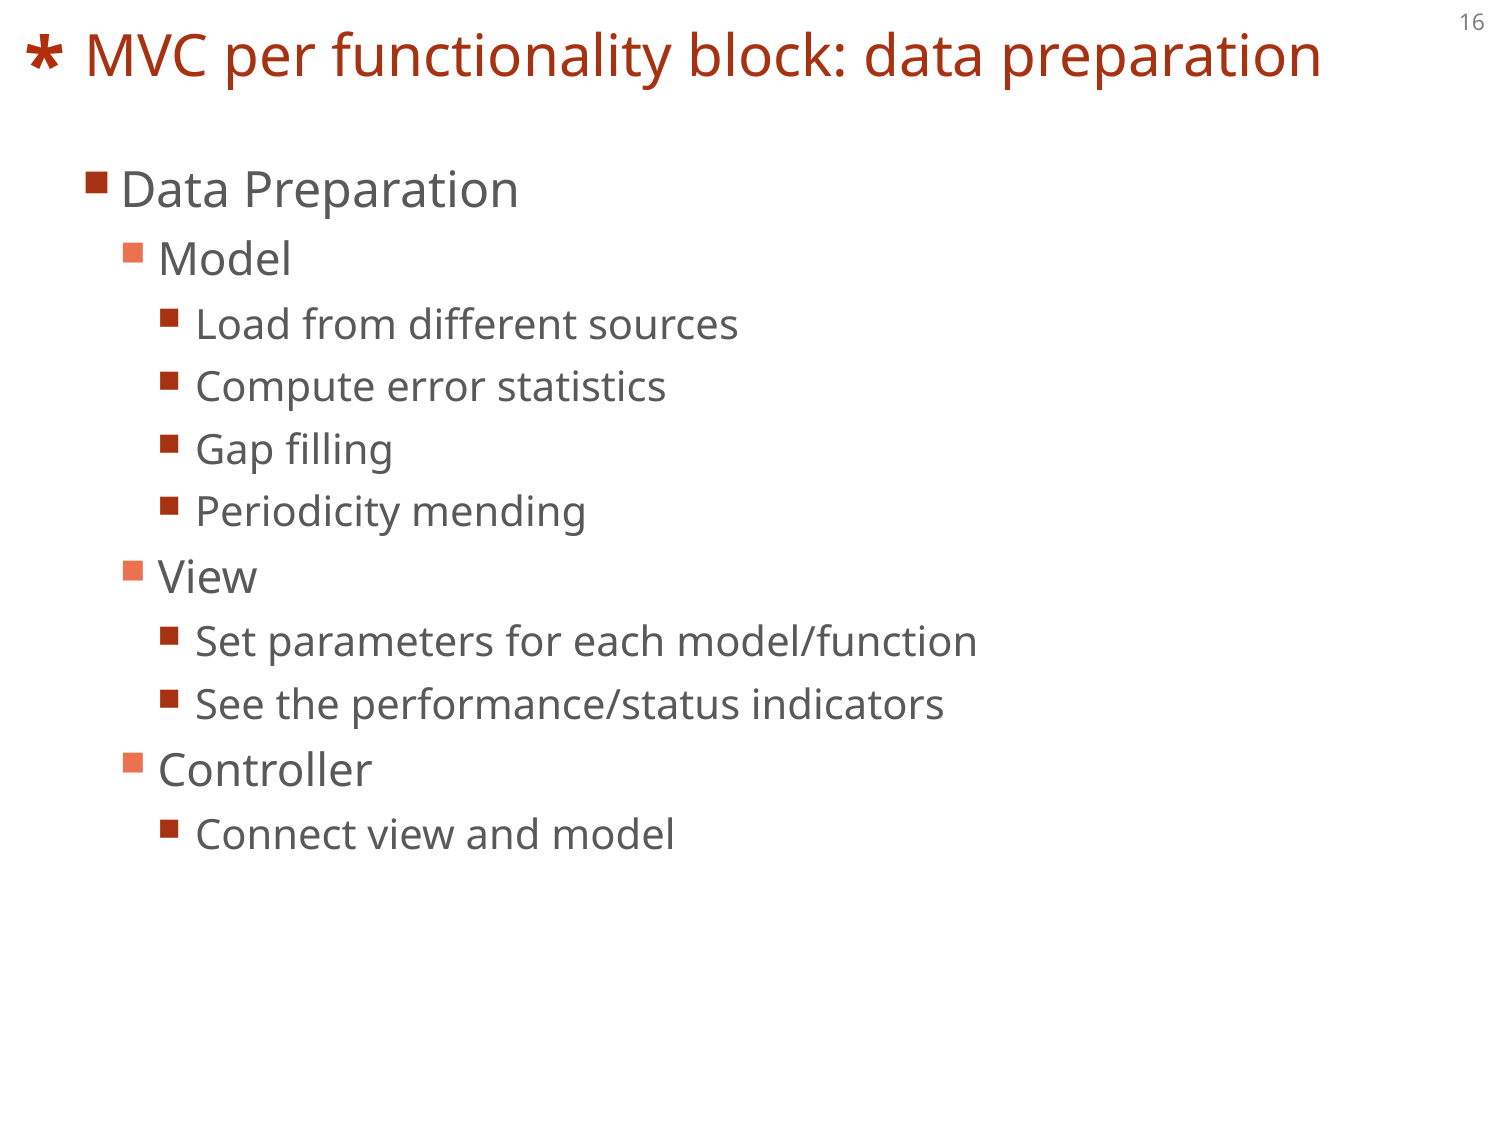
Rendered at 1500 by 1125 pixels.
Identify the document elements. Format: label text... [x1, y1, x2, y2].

list Data Preparation Model Load from different sources Compute error statistics Gap filling Periodicity mending View Set parameters for each model/function See the performance/status indicators Controller Connect view and model [67, 150, 1476, 1084]
title MVC per functionality block: data preparation [70, 10, 1407, 123]
